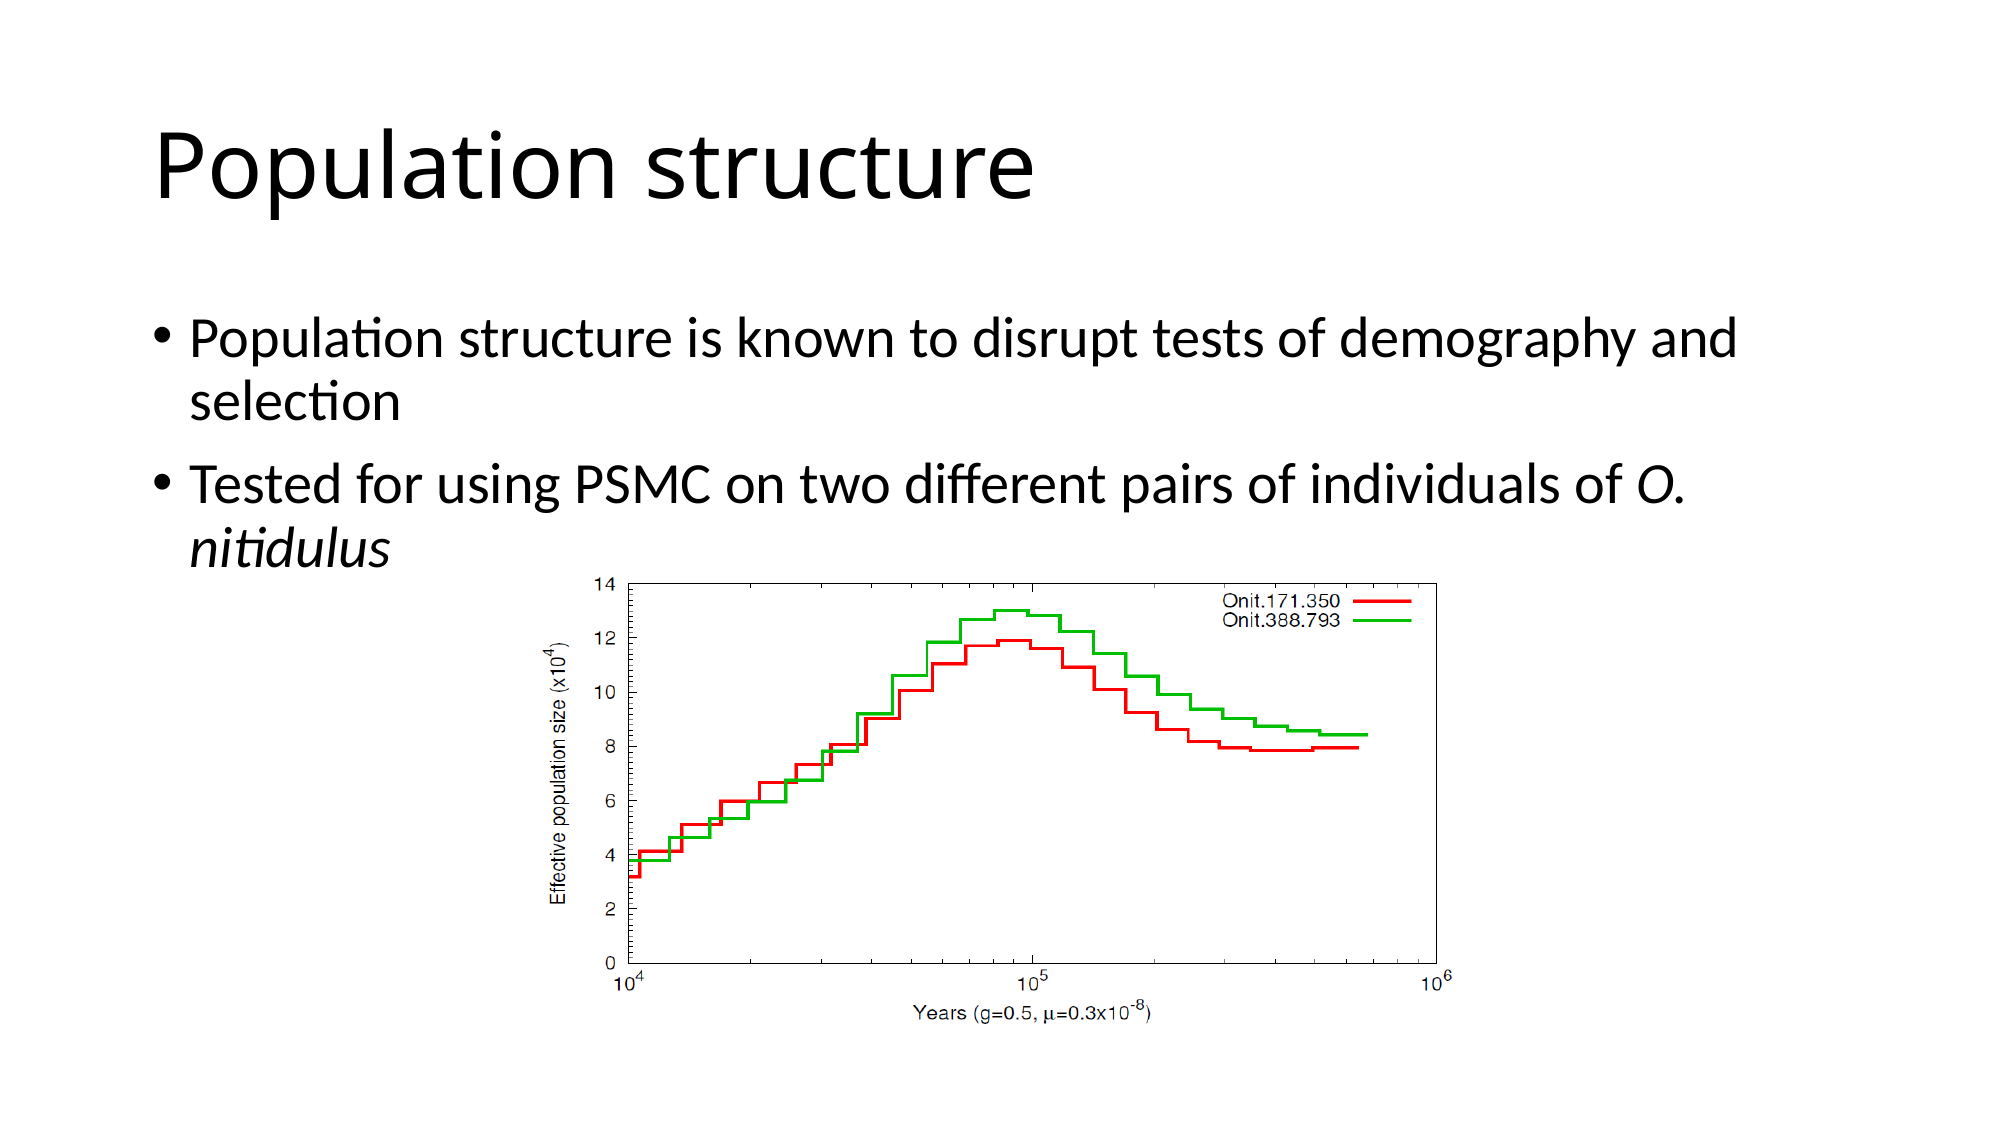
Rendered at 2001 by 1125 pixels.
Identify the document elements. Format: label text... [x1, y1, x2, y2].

picture [541, 570, 1458, 1036]
list Population structure is known to disrupt tests of demography and selection Tested for using PSMC on two different pairs of individuals of O. nitidulus [137, 299, 1863, 1014]
title Population structure [137, 59, 1863, 278]
